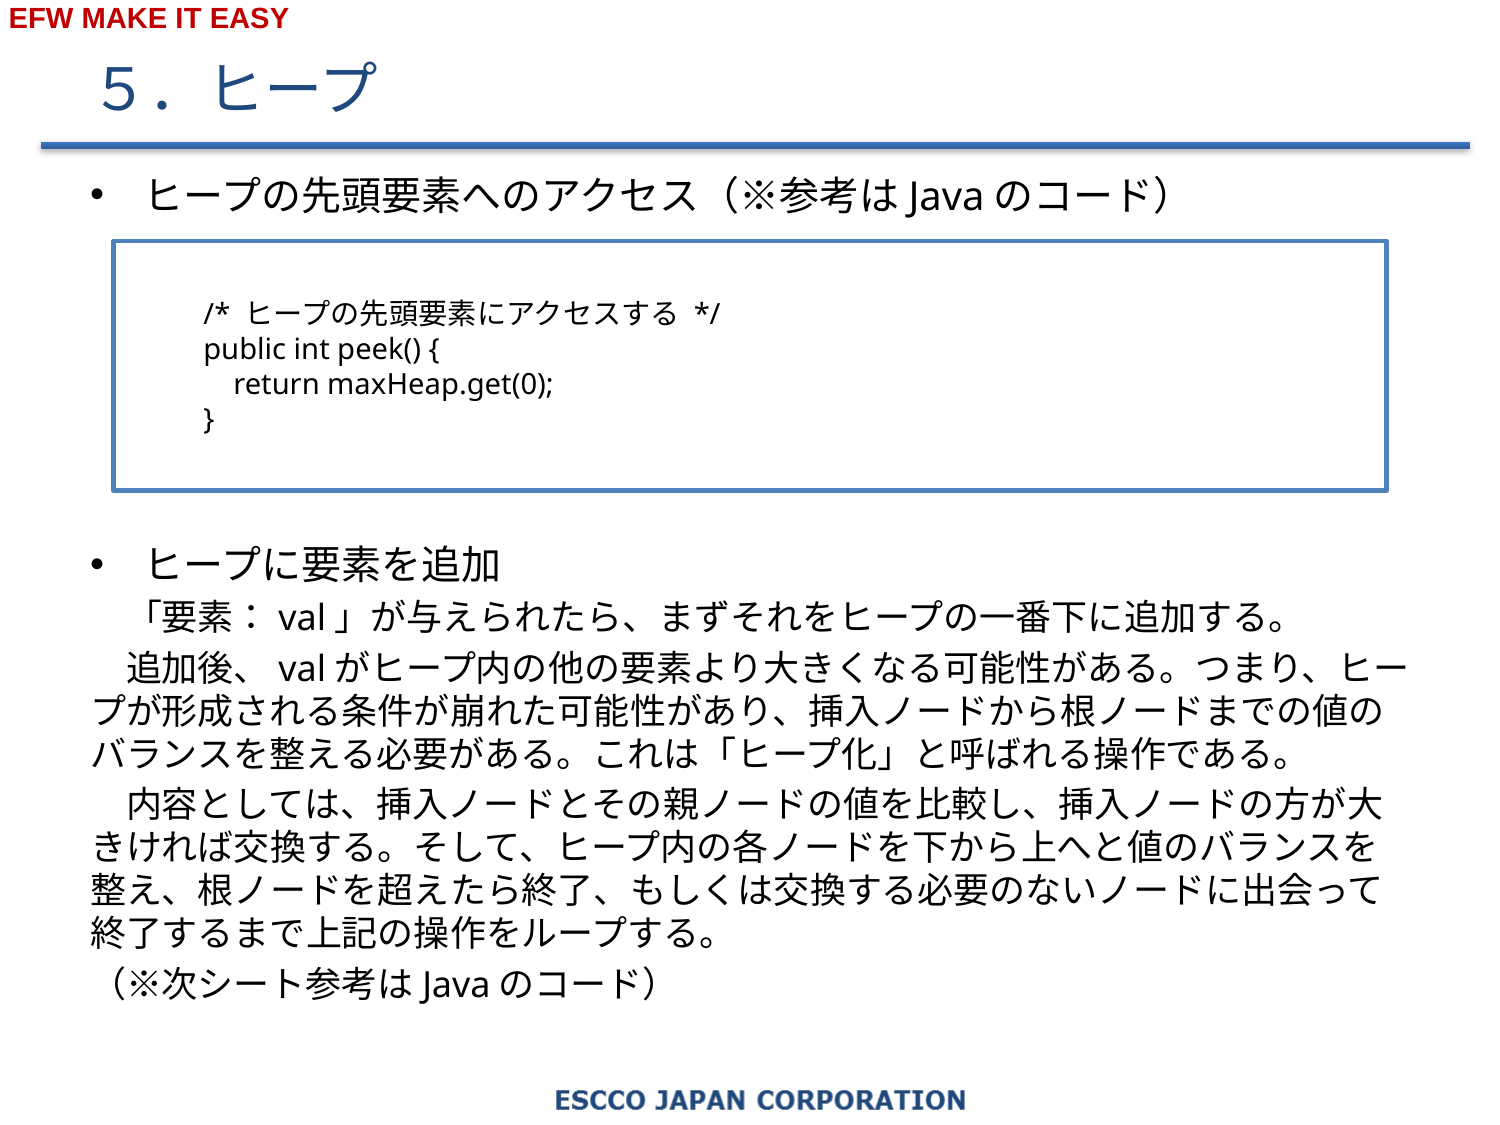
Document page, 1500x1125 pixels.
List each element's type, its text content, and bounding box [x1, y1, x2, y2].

picture [523, 1069, 999, 1125]
list ヒープの先頭要素へのアクセス（※参考はJavaのコード） ヒープに要素を追加 「要素：val」が与えられたら、まずそれをヒープの一番下に追加する。 追加後、valがヒープ内の他の要素より大きくなる可能性がある。つまり、ヒープが形成される条件が崩れた可能性があり、挿入ノードから根ノードまでの値のバランスを整える必要がある。これは「ヒープ化」と呼ばれる操作である。 内容としては、挿入ノードとその親ノードの値を比較し、挿入ノードの方が大きければ交換する。そして、ヒープ内の各ノードを下から上へと値のバランスを整え、根ノードを超えたら終了、もしくは交換する必要のないノードに出会って終了するまで上記の操作をループする。 （※次シート参考はJavaのコード） [75, 162, 1425, 1024]
title ５．ヒープ [75, 45, 1425, 138]
text_box /* ヒープの先頭要素にアクセスする */ public int peek() { return maxHeap.get(0); } [111, 239, 1389, 493]
